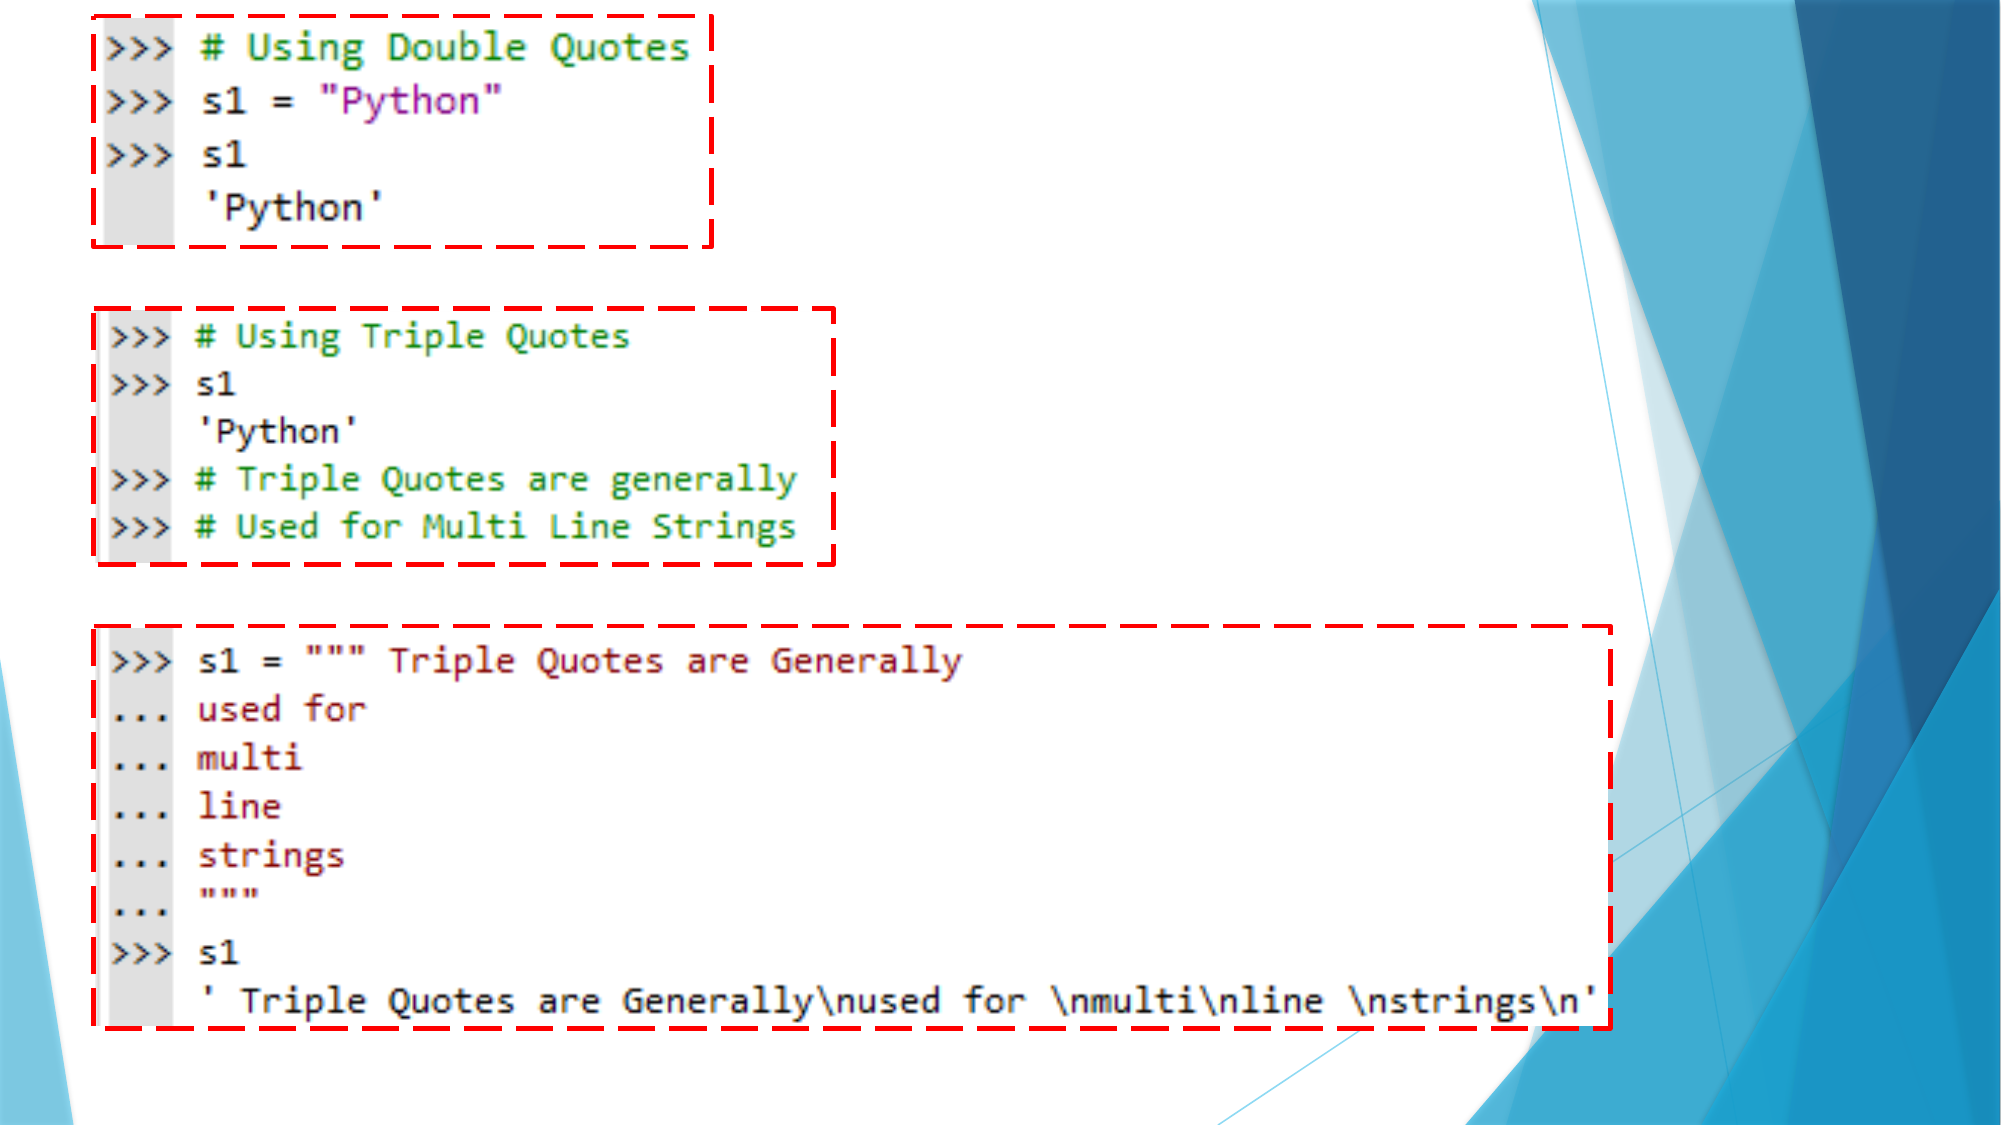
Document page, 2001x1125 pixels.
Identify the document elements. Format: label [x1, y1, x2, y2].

picture [95, 17, 710, 246]
picture [95, 627, 1609, 1027]
picture [95, 309, 832, 563]
